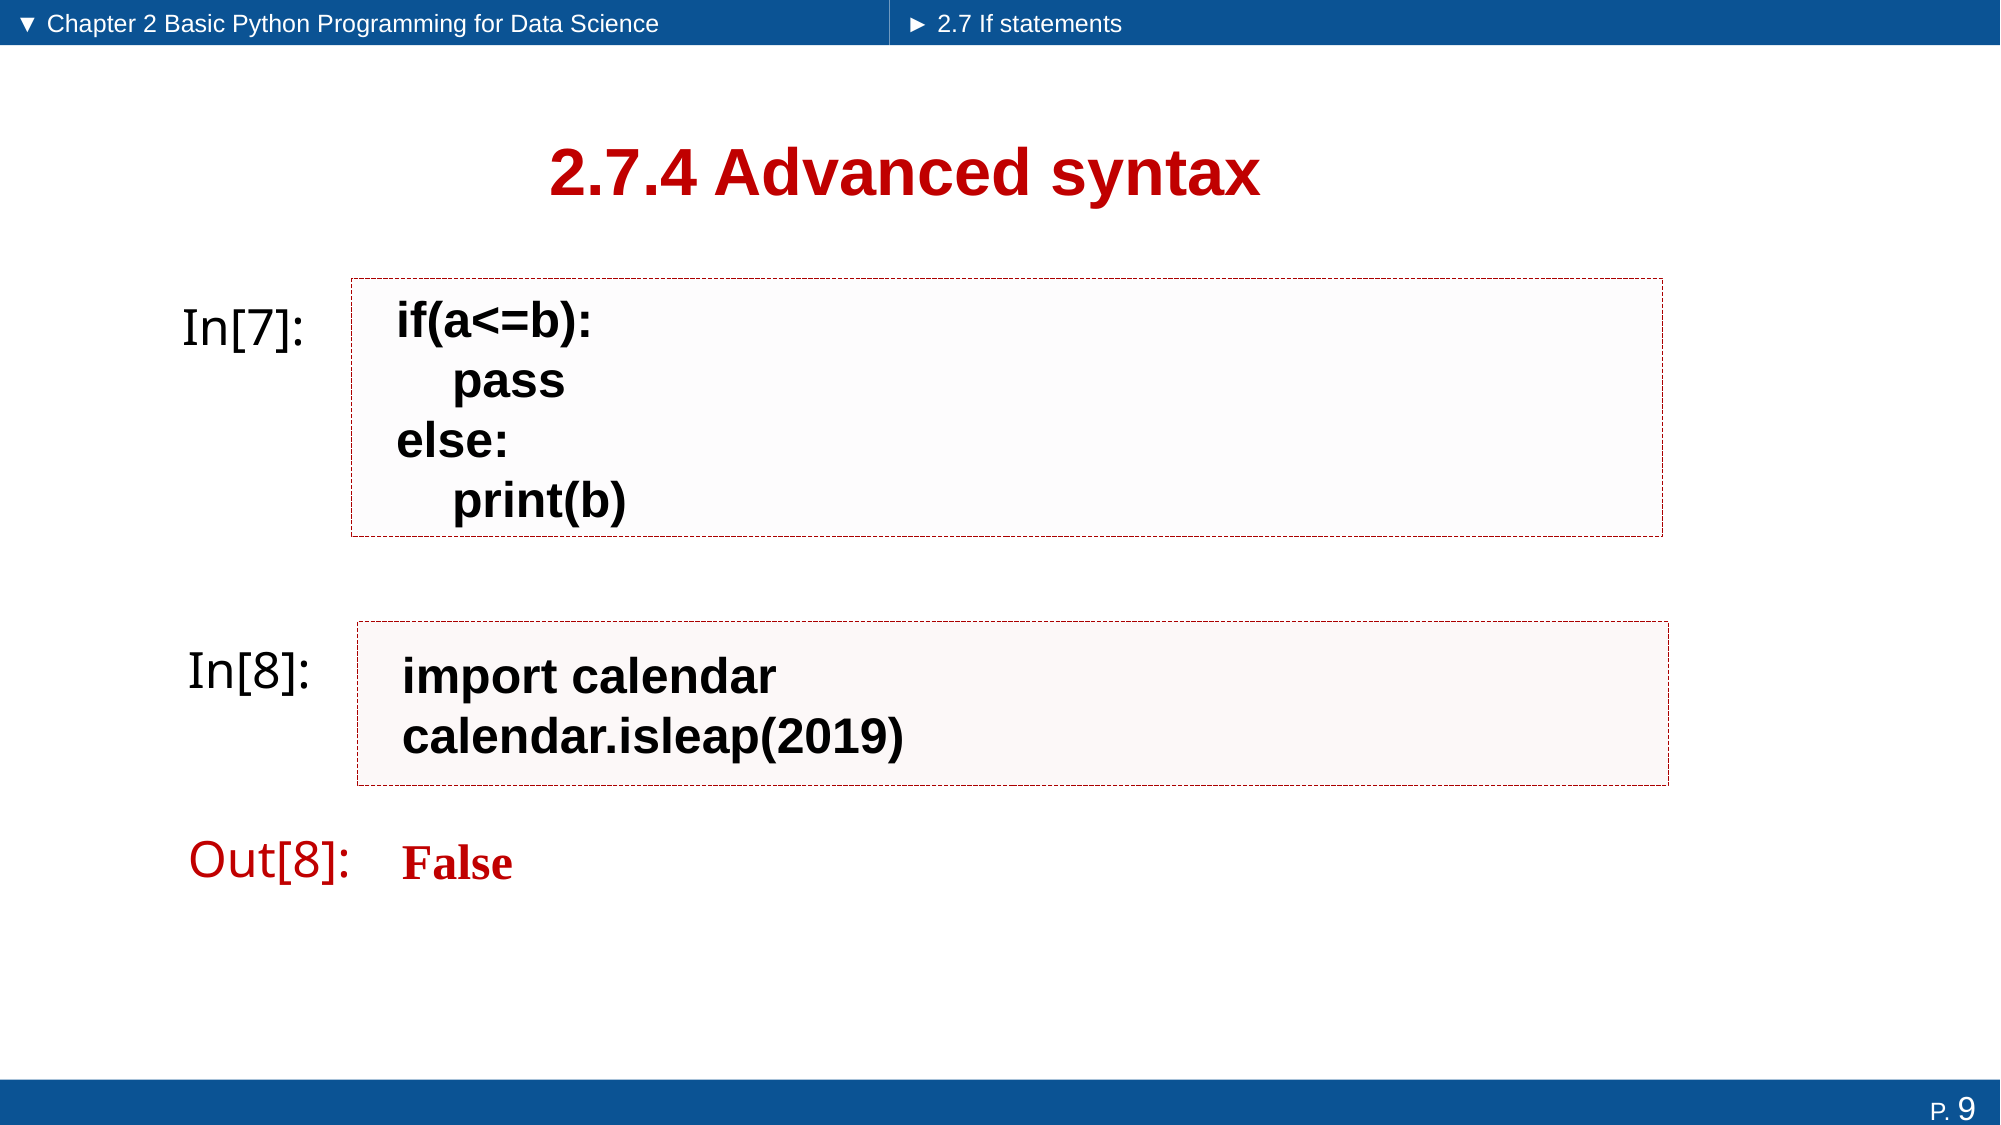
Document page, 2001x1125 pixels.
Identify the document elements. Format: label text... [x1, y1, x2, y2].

list ▼ Chapter 2 Basic Python Programming for Data Science [0, 0, 725, 43]
list ► 2.7 If statements [890, 0, 1276, 43]
title 2.7.4 Advanced syntax [101, 101, 1710, 237]
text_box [167, 278, 1663, 537]
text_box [173, 621, 1669, 909]
